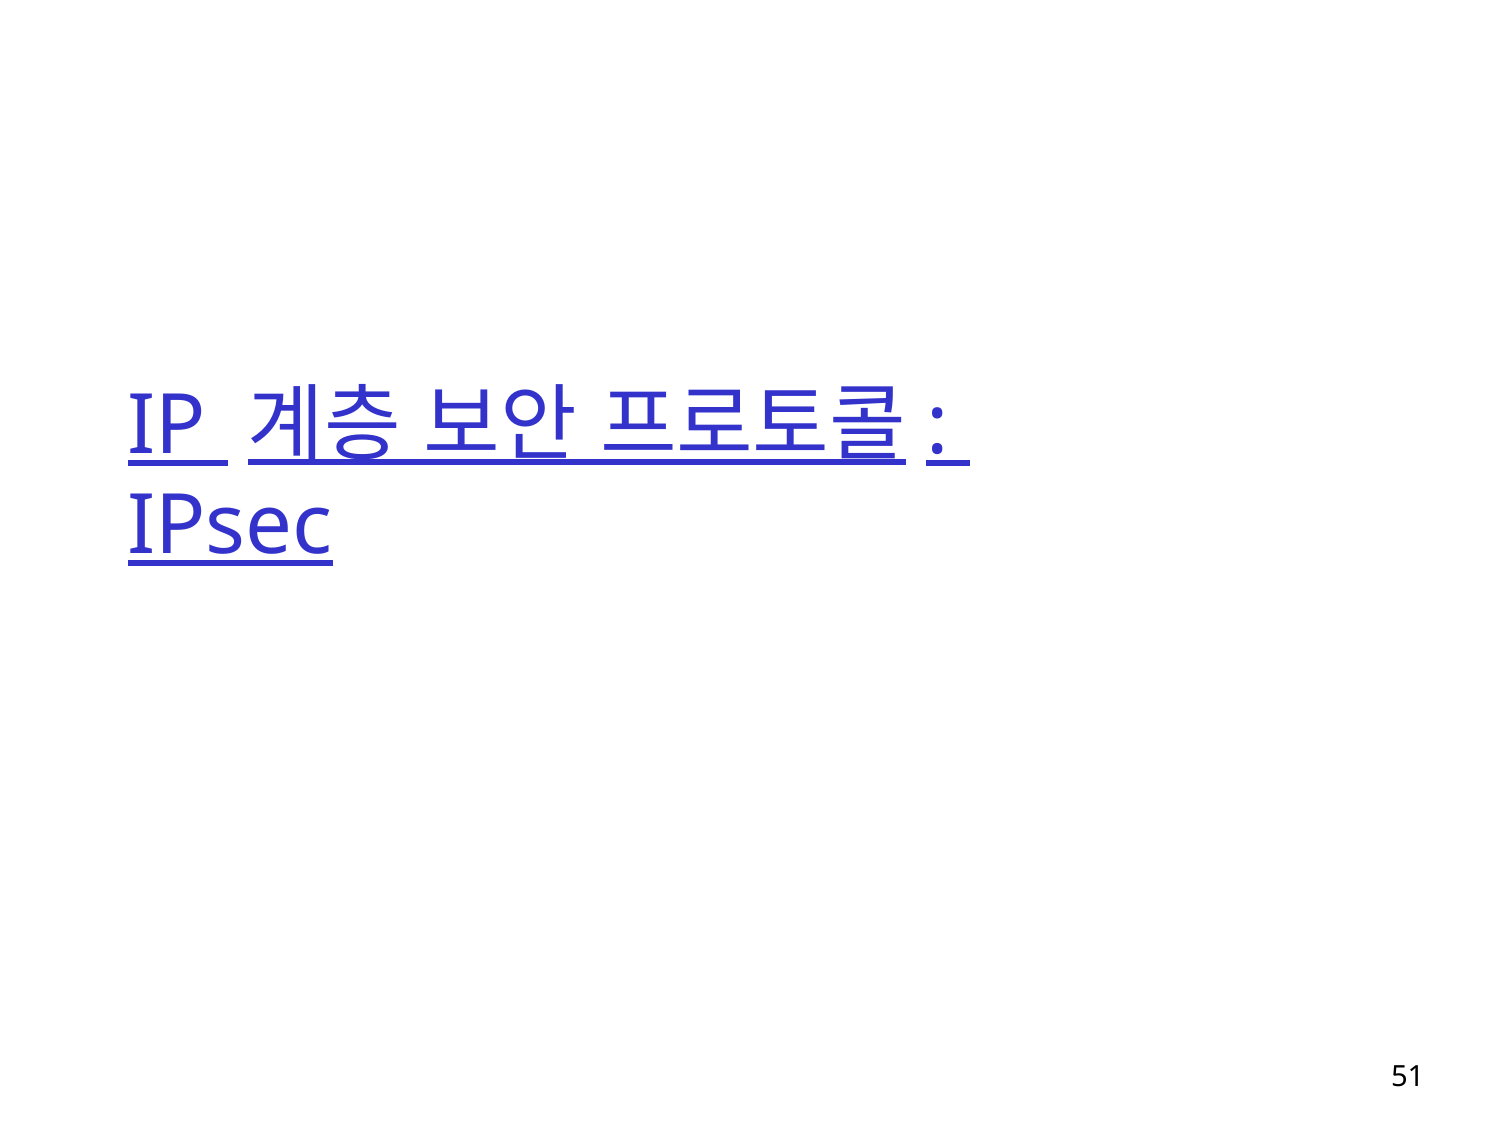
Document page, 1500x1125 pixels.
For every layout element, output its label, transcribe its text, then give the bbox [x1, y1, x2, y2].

slide_number 51 [1320, 1050, 1440, 1099]
title IP 계층 보안 프로토콜: IPsec [112, 349, 1388, 591]
